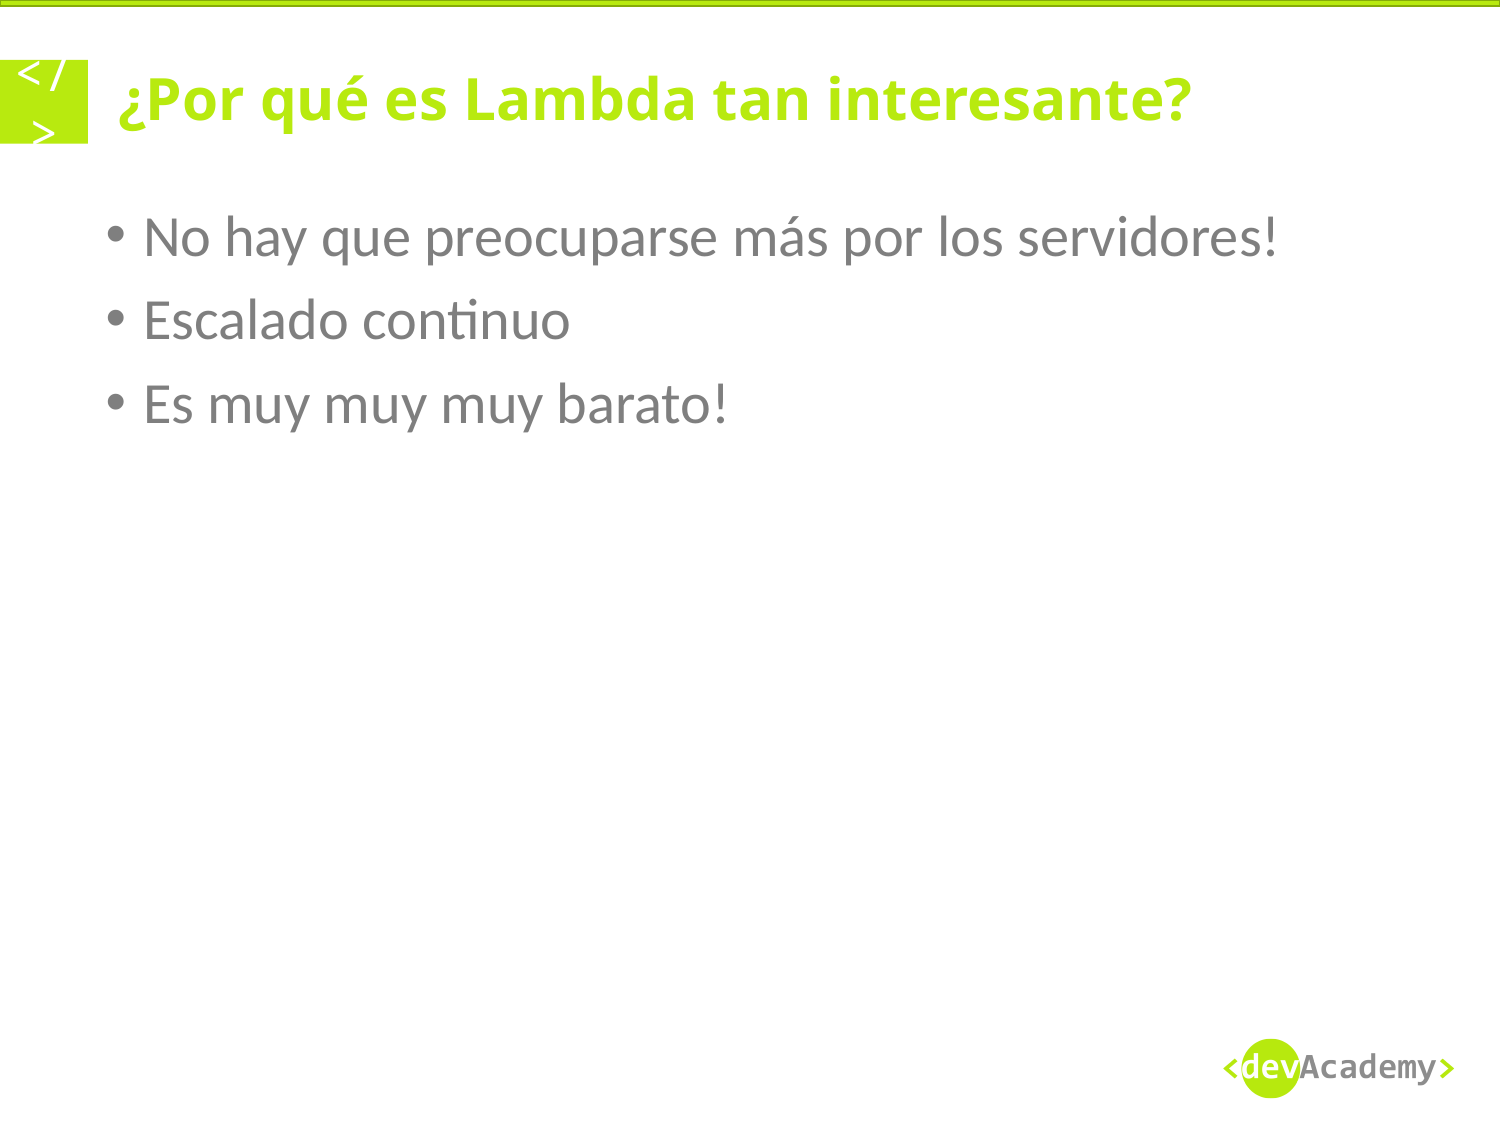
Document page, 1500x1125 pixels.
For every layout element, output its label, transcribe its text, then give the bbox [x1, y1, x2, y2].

picture [1218, 1036, 1458, 1102]
list No hay que preocuparse más por los servidores! Escalado continuo Es muy muy muy barato! [90, 198, 1400, 497]
title ¿Por qué es Lambda tan interesante? [103, 59, 1458, 144]
